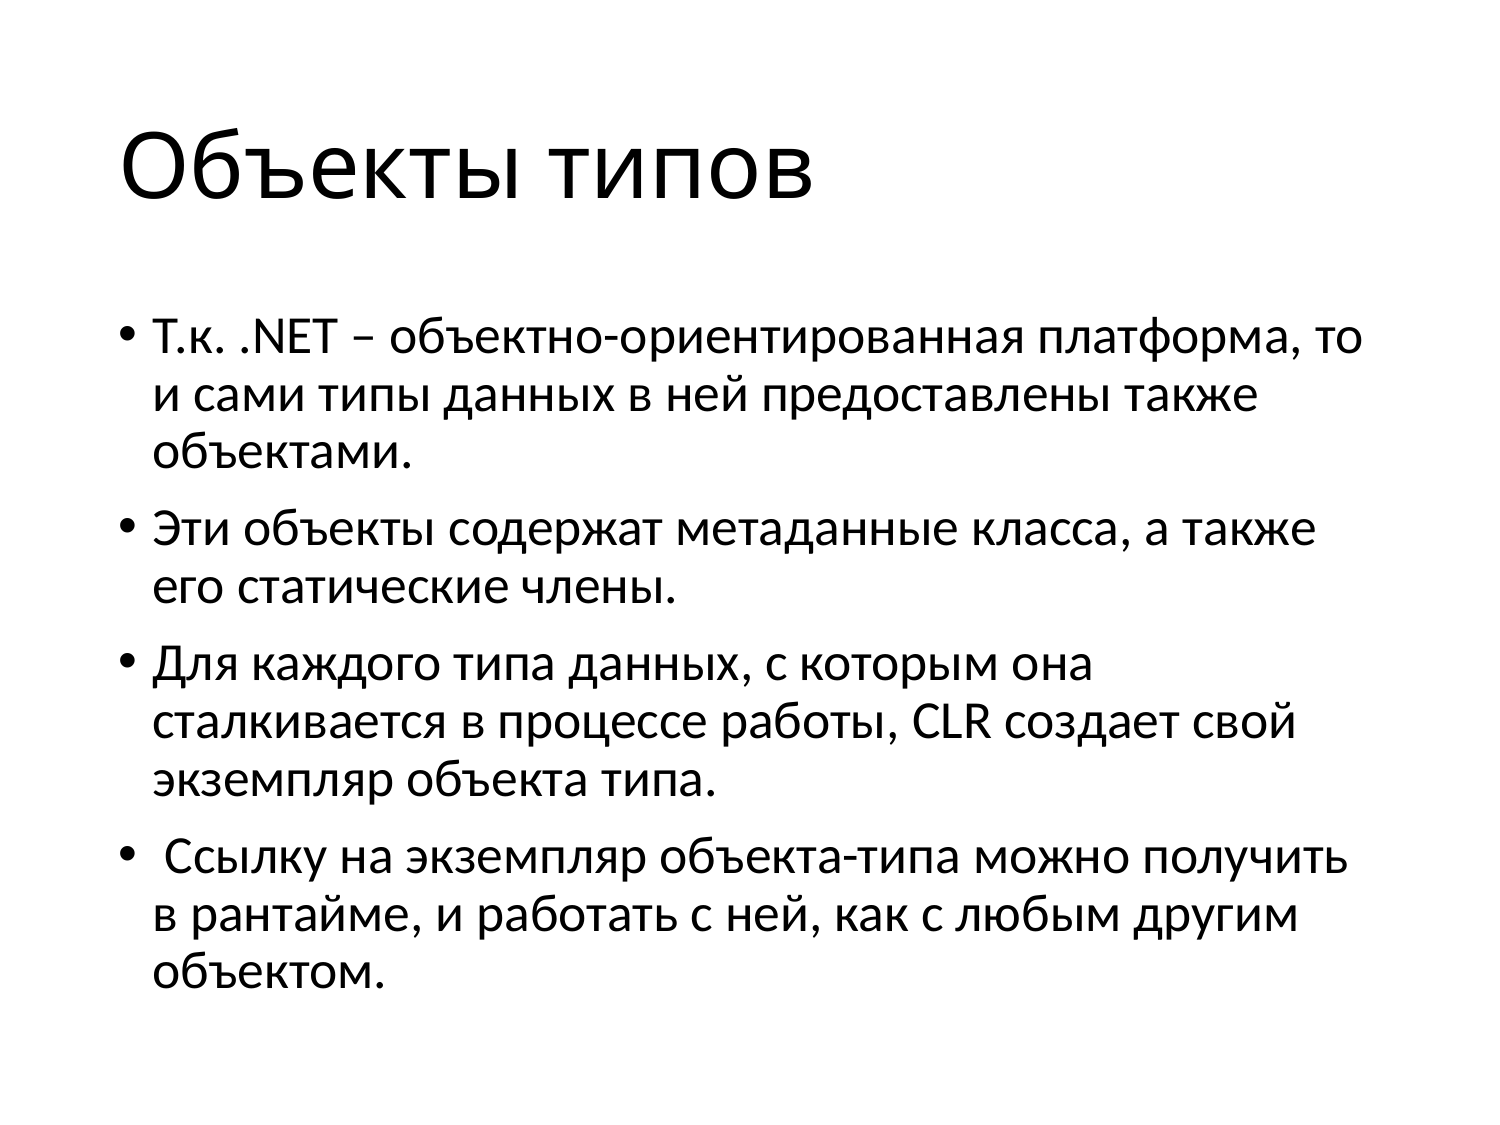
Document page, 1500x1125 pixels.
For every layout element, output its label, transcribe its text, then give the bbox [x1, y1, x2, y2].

title Объекты типов [103, 59, 1397, 278]
list Т.к. .NET – объектно-ориентированная платформа, то и сами типы данных в ней предоставлены также объектами. Эти объекты содержат метаданные класса, а также его статические члены. Для каждого типа данных, с которым она сталкивается в процессе работы, CLR создает свой экземпляр объекта типа. Ссылку на экземпляр объекта-типа можно получить в рантайме, и работать с ней, как с любым другим объектом. [103, 299, 1397, 1014]
